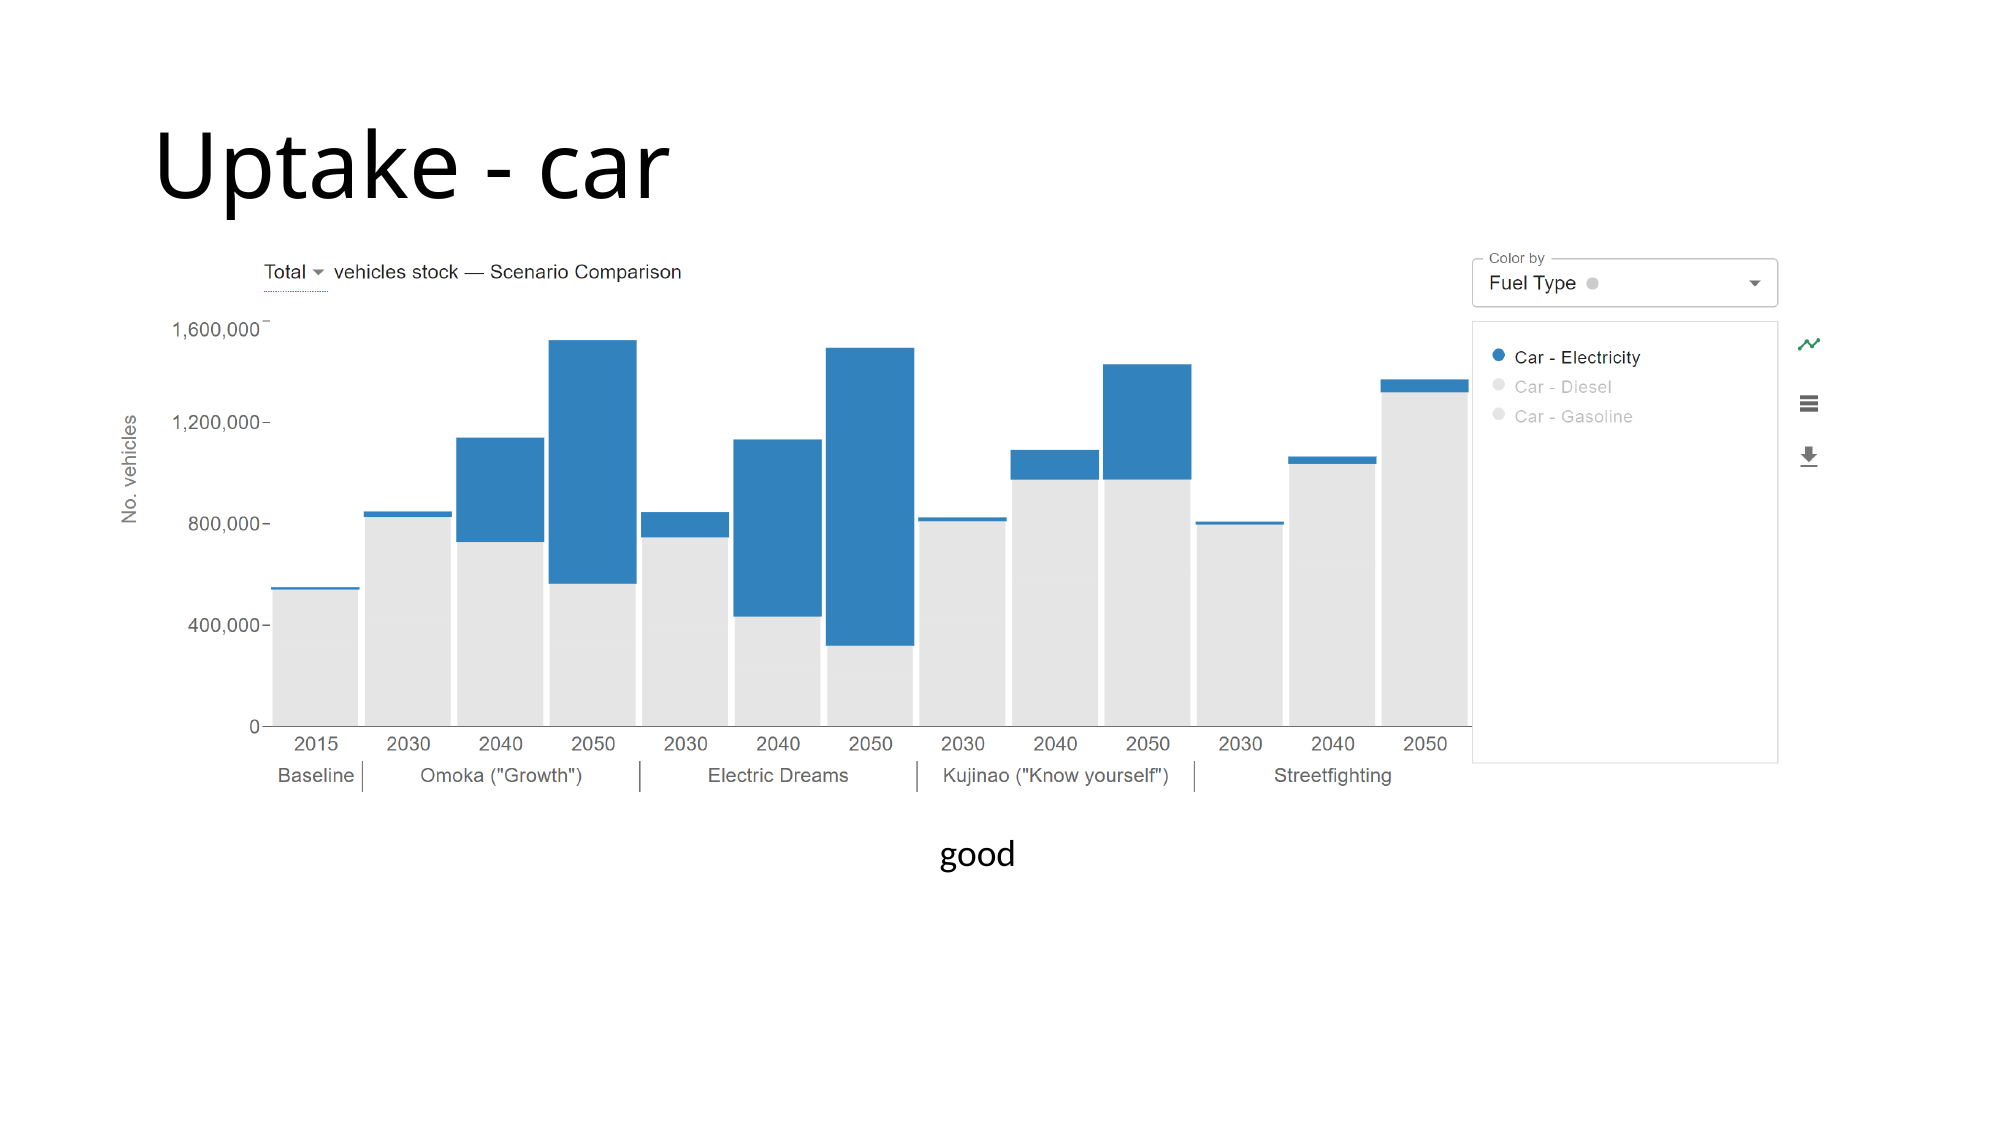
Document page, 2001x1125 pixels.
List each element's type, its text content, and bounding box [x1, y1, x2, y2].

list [117, 242, 1843, 794]
text_box good [924, 821, 1075, 882]
title Uptake - car [137, 59, 1863, 278]
